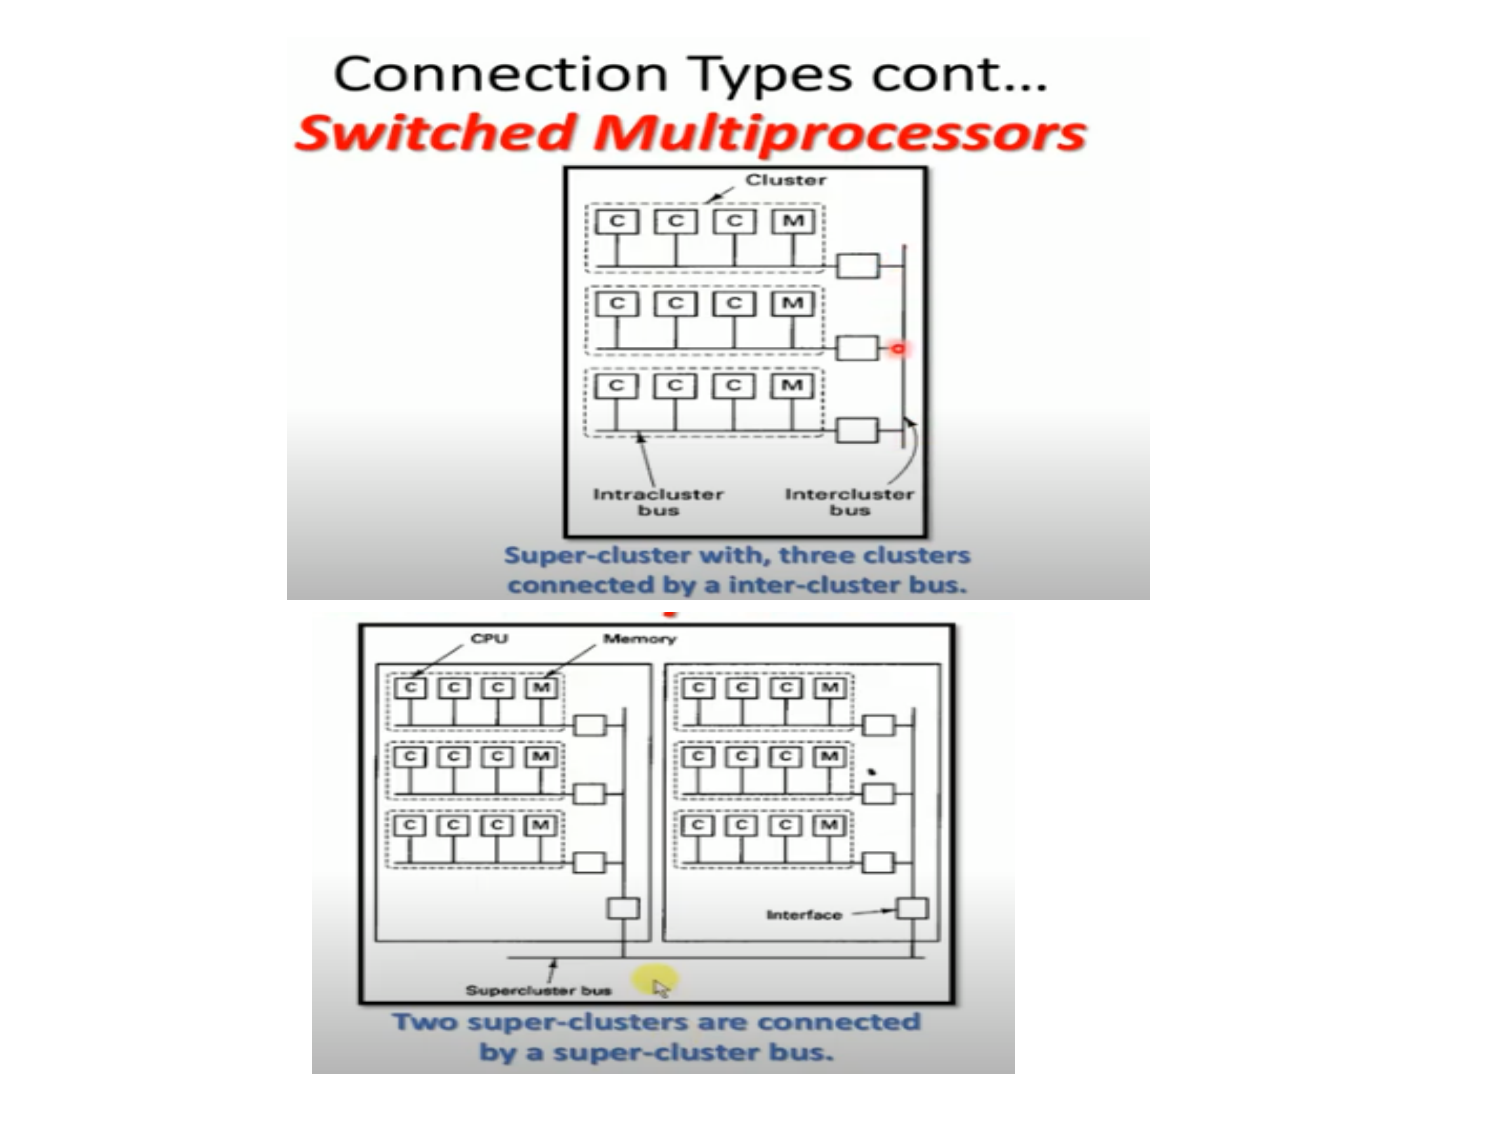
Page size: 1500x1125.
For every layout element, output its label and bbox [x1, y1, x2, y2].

list [312, 612, 1016, 1074]
picture [287, 37, 1151, 601]
